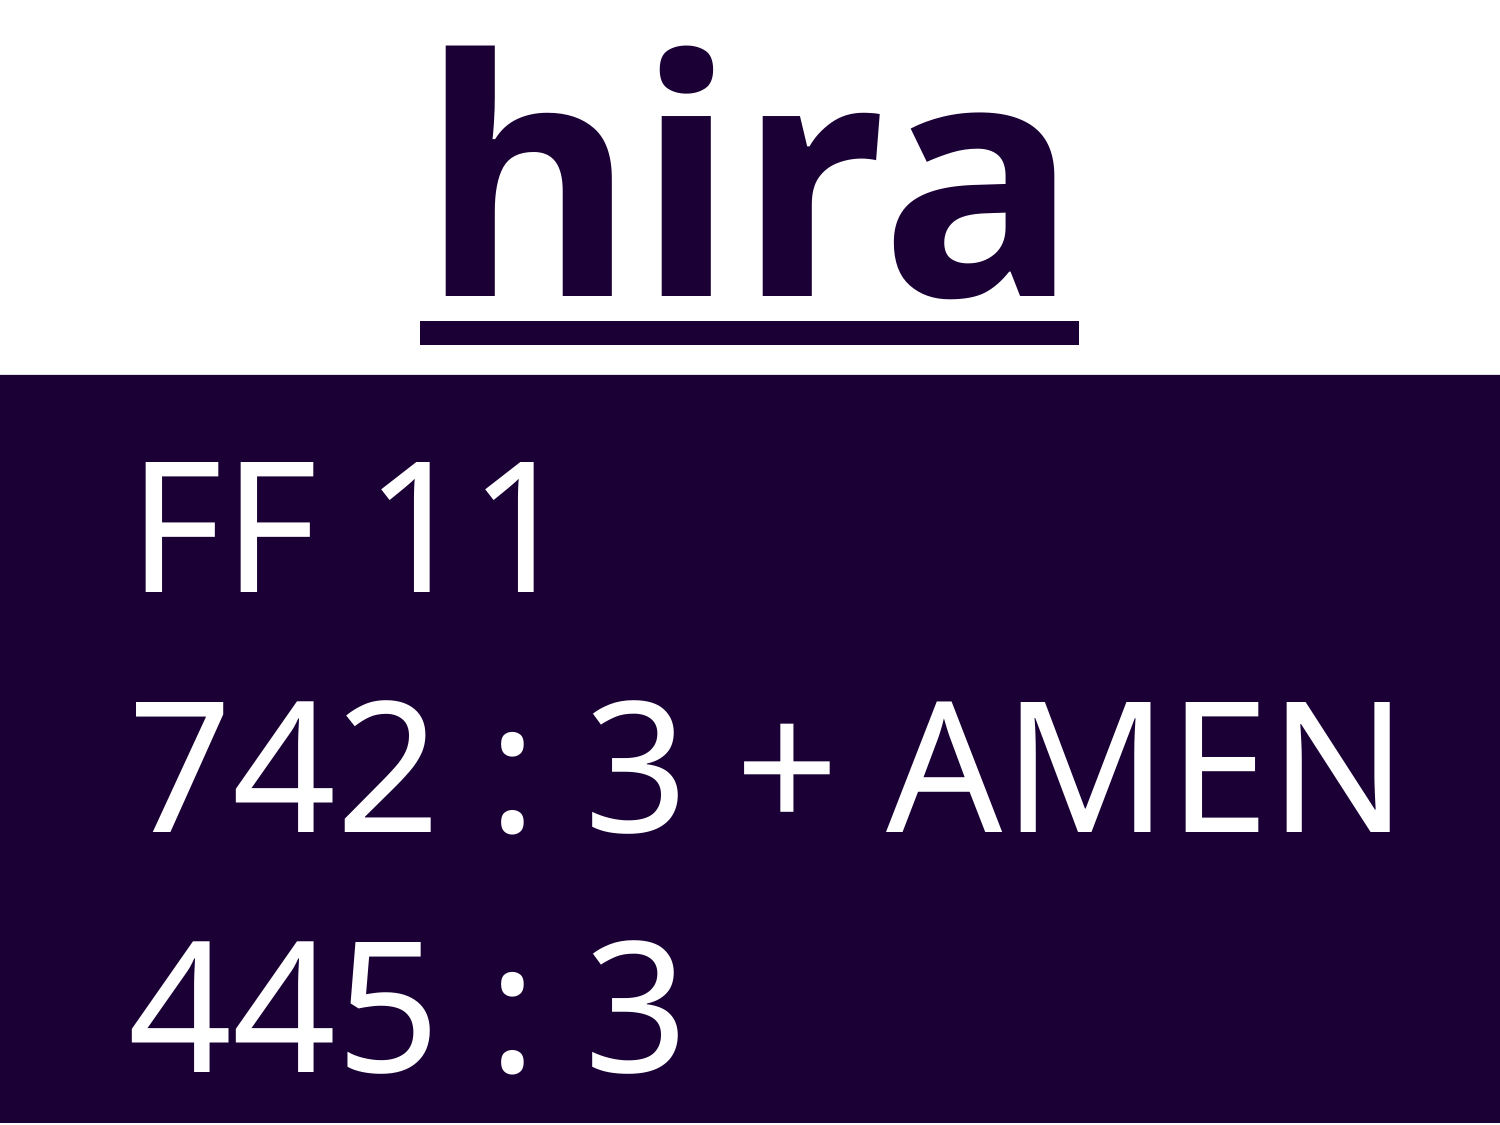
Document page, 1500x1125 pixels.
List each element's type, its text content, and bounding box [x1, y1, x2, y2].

text_box FF 11 742 : 3 + AMEN 445 : 3 [0, 374, 1500, 1123]
title hira [0, 0, 1500, 374]
